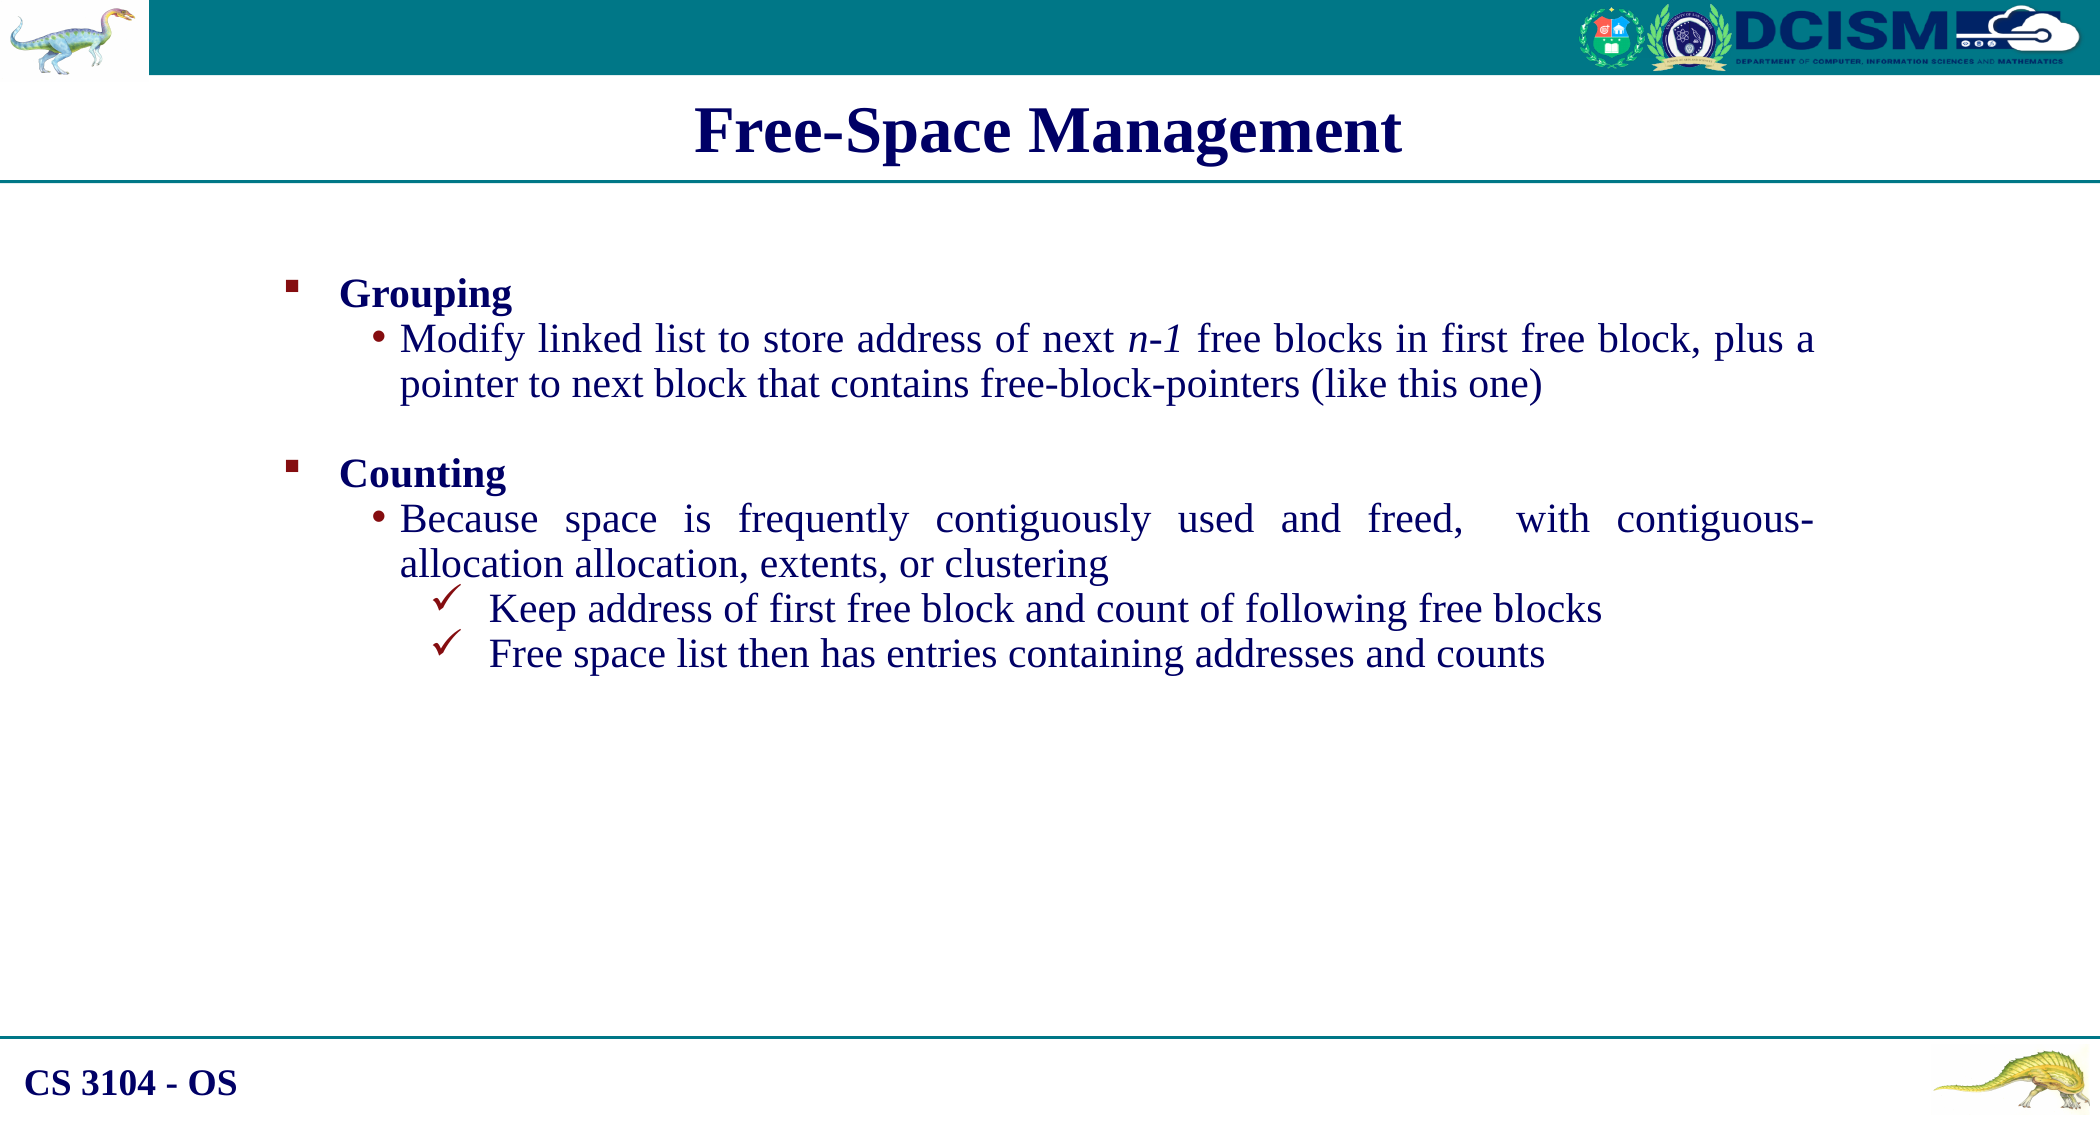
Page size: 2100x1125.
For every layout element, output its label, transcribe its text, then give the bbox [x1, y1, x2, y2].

text_box Free-Space Management [15, 78, 2083, 174]
picture [1931, 1044, 2090, 1115]
picture [1572, 0, 2094, 76]
picture [0, 0, 149, 82]
text_box Grouping Modify linked list to store address of next n-1 free blocks in first free block, plus a pointer to next block that contains free-block-pointers (like this one) Counting Because space is frequently contiguously used and freed, with contiguous-allocation allocation, extents, or clustering Keep address of first free block and count of following free blocks Free space list then has entries containing addresses and counts [267, 263, 1831, 684]
